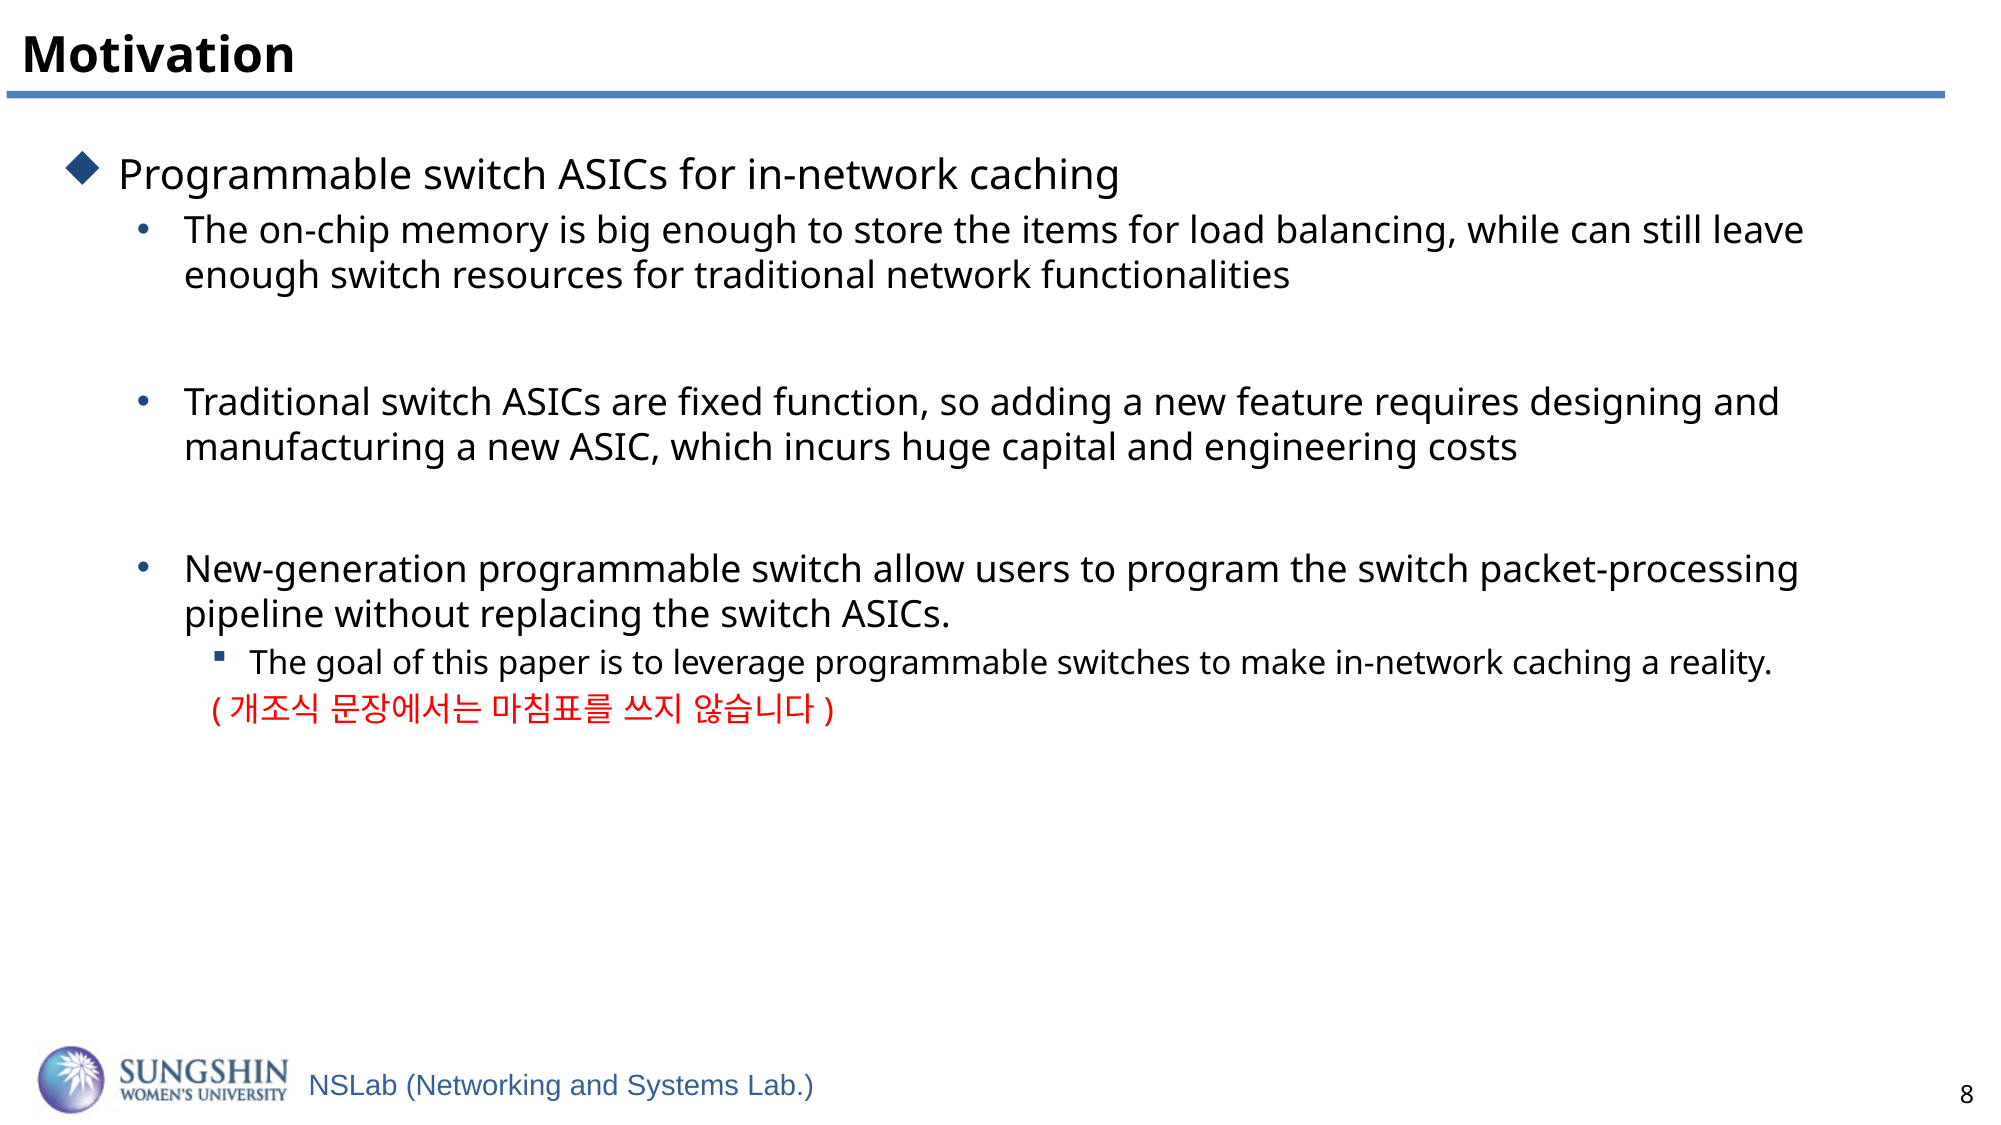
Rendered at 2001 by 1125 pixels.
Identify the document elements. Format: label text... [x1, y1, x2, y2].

slide_number 8 [1930, 1073, 1989, 1119]
picture [31, 1040, 304, 1119]
title Motivation [6, 15, 2000, 91]
